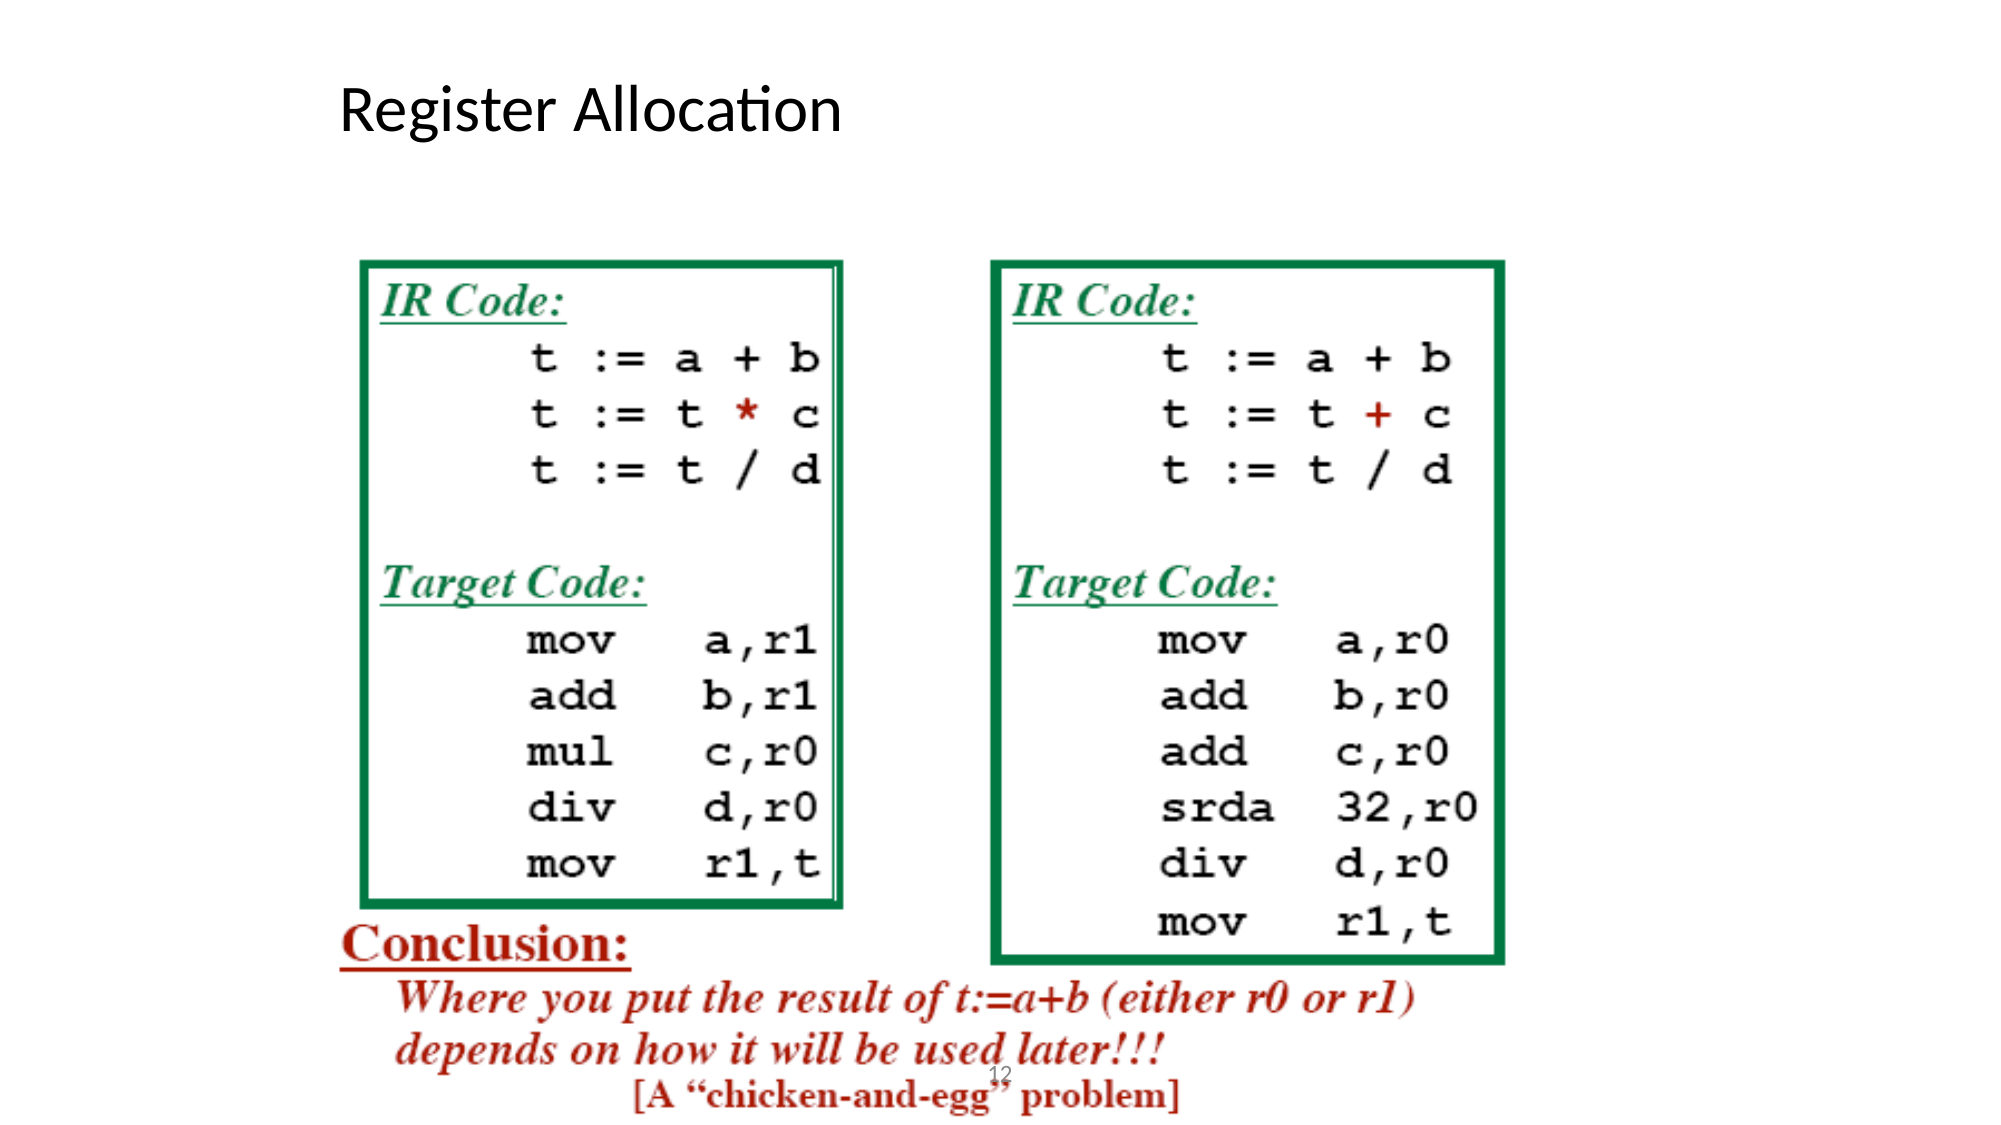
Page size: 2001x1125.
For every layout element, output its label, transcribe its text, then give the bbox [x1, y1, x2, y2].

picture [308, 239, 1567, 1125]
title Register Allocation [324, 45, 1550, 175]
